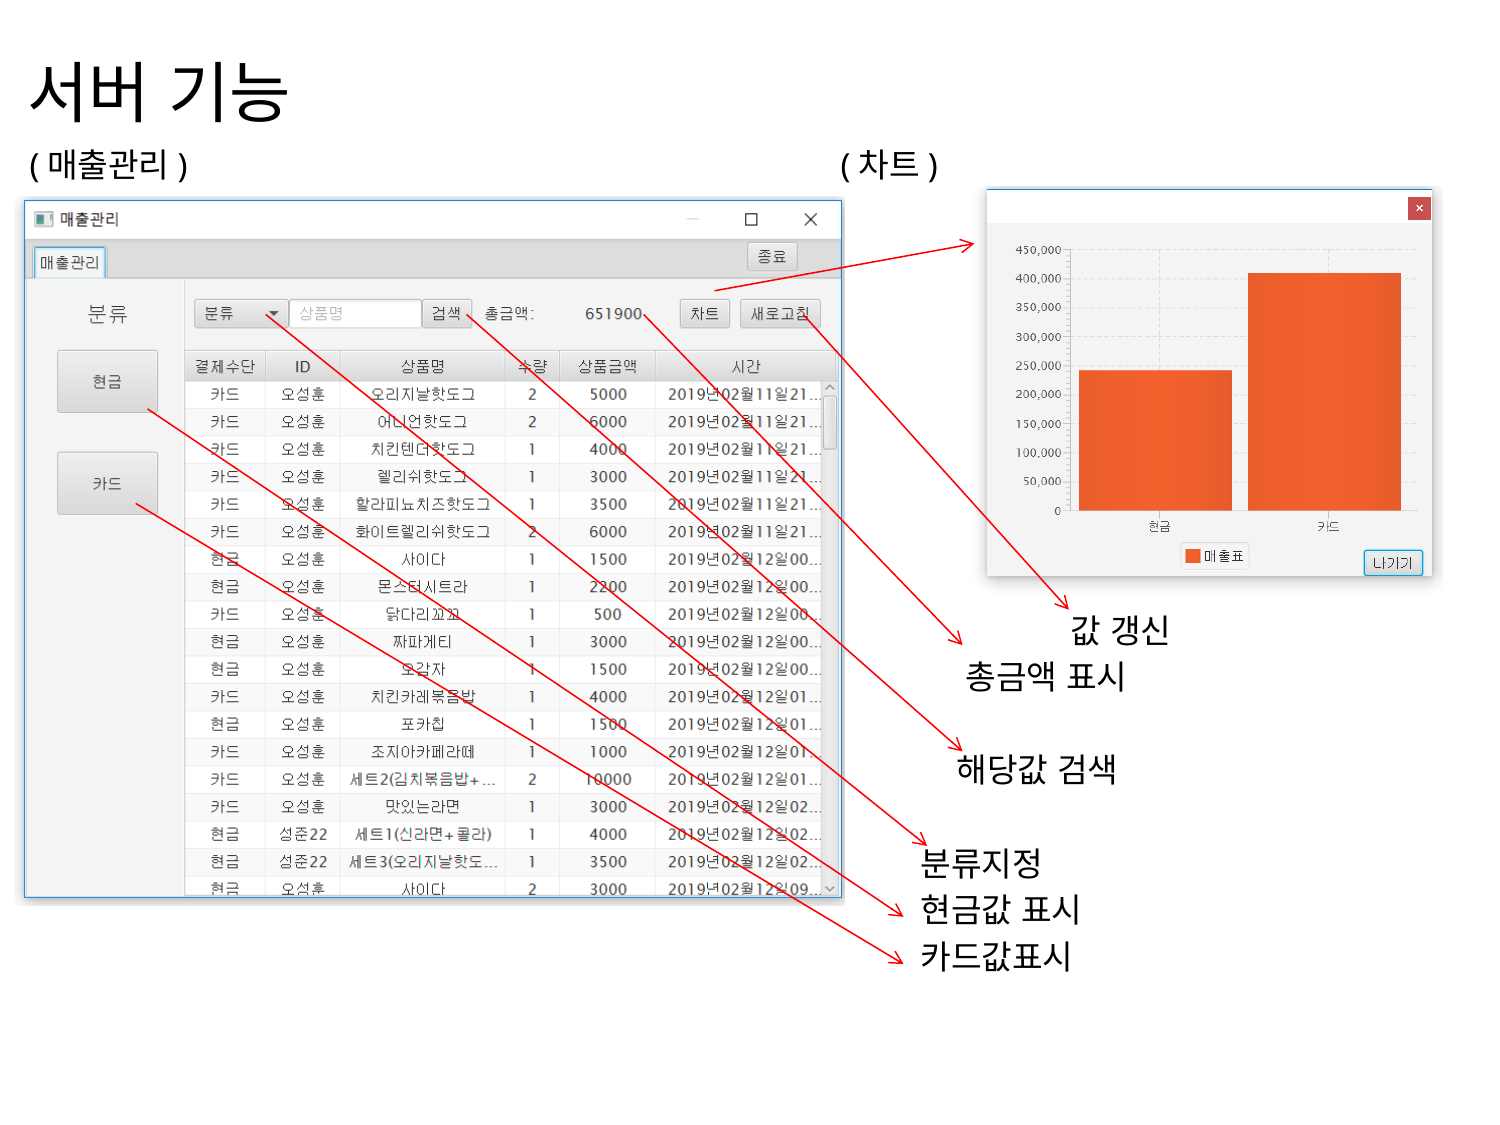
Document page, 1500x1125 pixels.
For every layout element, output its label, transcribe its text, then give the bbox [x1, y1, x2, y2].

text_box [965, 314, 1070, 611]
title 서버 기능 [0, 0, 325, 186]
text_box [929, 314, 963, 752]
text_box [135, 503, 904, 965]
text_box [714, 243, 975, 291]
picture [13, 196, 845, 906]
list (매출관리) (차트) 값 갱신 총금액 표시 해당값 검색 분류지정 현금값 표시 카드값표시 [5, 137, 1500, 1071]
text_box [265, 314, 928, 847]
picture [962, 185, 1443, 599]
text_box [147, 408, 904, 503]
